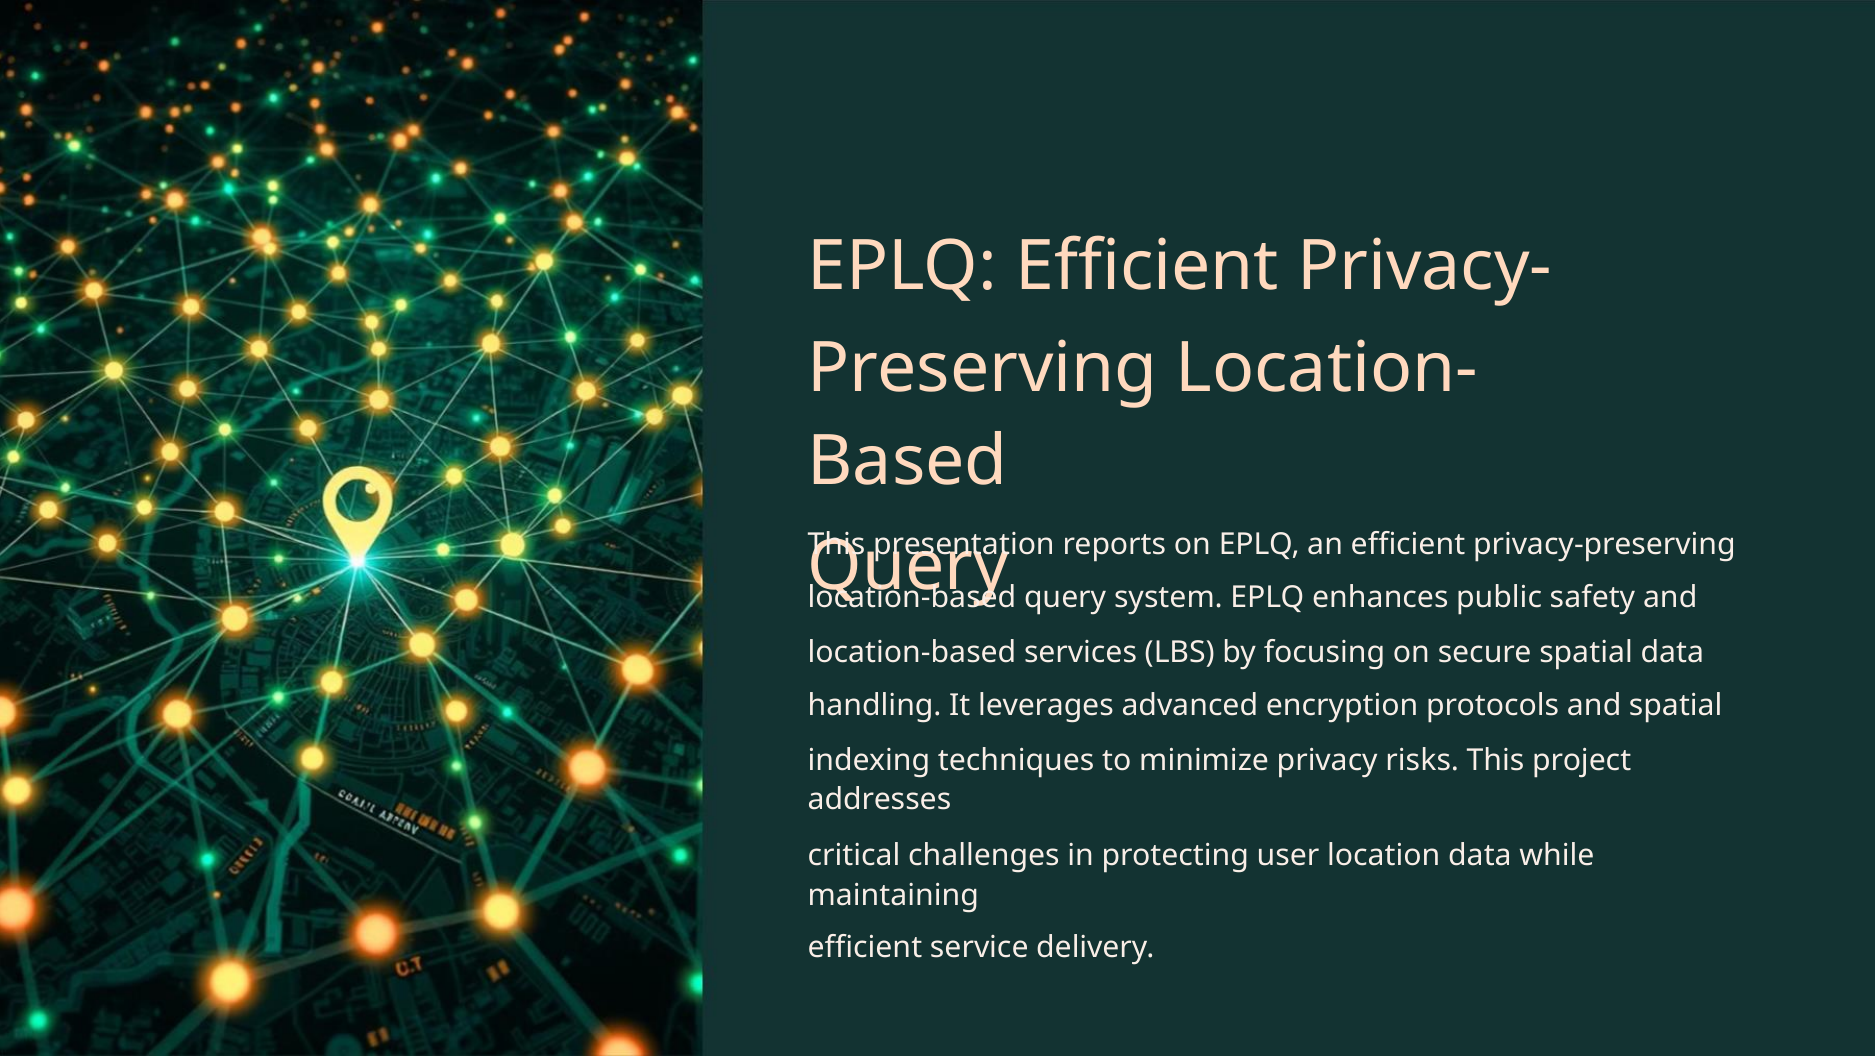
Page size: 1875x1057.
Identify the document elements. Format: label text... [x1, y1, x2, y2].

text_box EPLQ: Efficient Privacy- Preserving Location-Based Query [807, 210, 1676, 521]
text_box [0, 0, 1875, 1056]
text_box This presentation reports on EPLQ, an efficient privacy-preserving location-based query system. EPLQ enhances public safety and location-based services (LBS) by focusing on secure spatial data handling. It leverages advanced encryption protocols and spatial indexing techniques to minimize privacy risks. This project addresses critical challenges in protecting user location data while maintaining efficient service delivery. [807, 521, 1764, 964]
